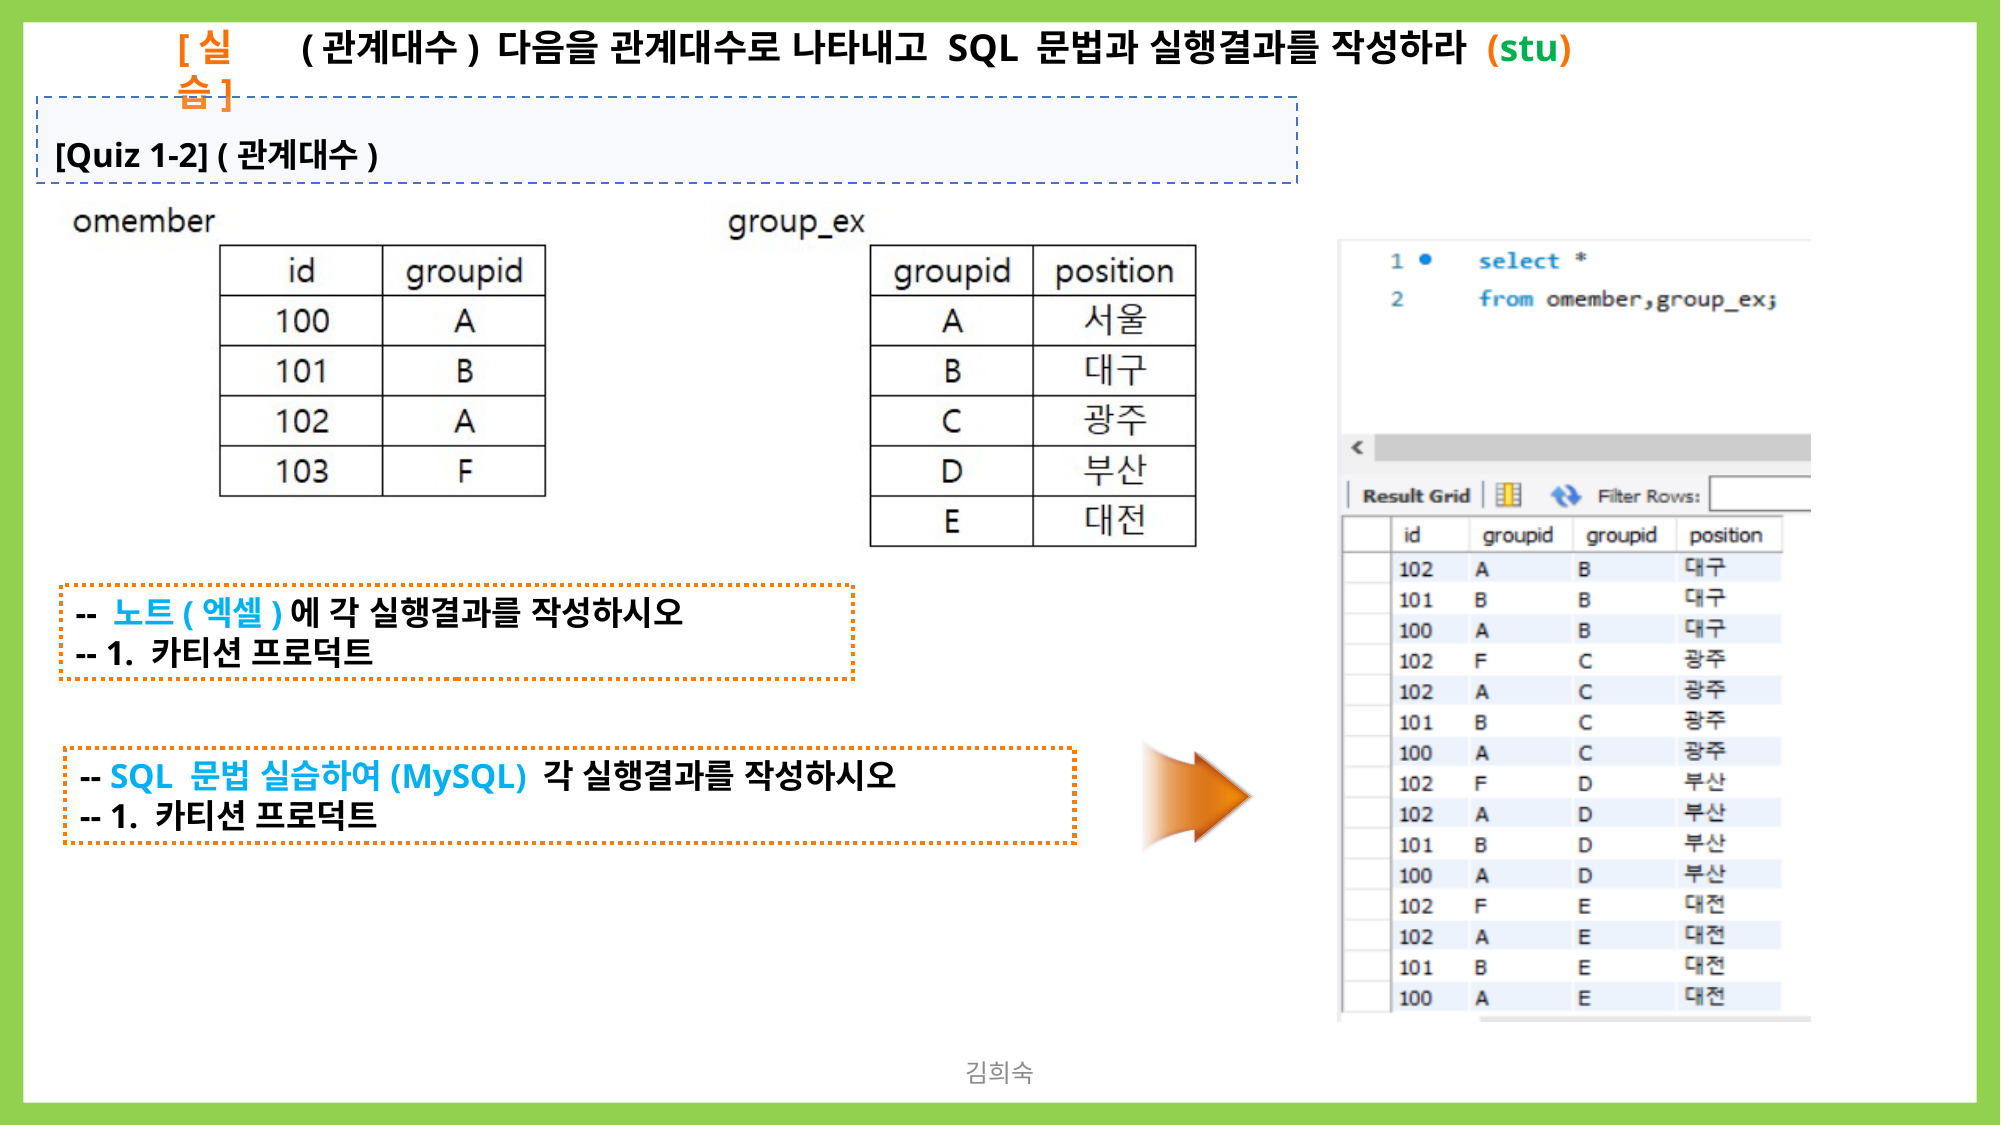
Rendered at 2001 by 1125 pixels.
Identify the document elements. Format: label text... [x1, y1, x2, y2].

text_box [Quiz 1-2] (관계대수) [36, 96, 1298, 184]
text_box -- 노트(엑셀)에 각 실행결과를 작성하시오 -- 1. 카티션 프로덕트 [60, 584, 854, 680]
picture [1140, 739, 1257, 856]
text_box -- SQL 문법 실습하여(MySQL) 각 실행결과를 작성하시오 -- 1. 카티션 프로덕트 [64, 747, 1076, 844]
picture [1337, 239, 1811, 1023]
footer 김희숙 [662, 1042, 1338, 1103]
title (관계대수) 다음을 관계대수로 나타내고 SQL 문법과 실행결과를 작성하라 (stu) [286, 22, 1863, 78]
picture [60, 201, 1214, 566]
